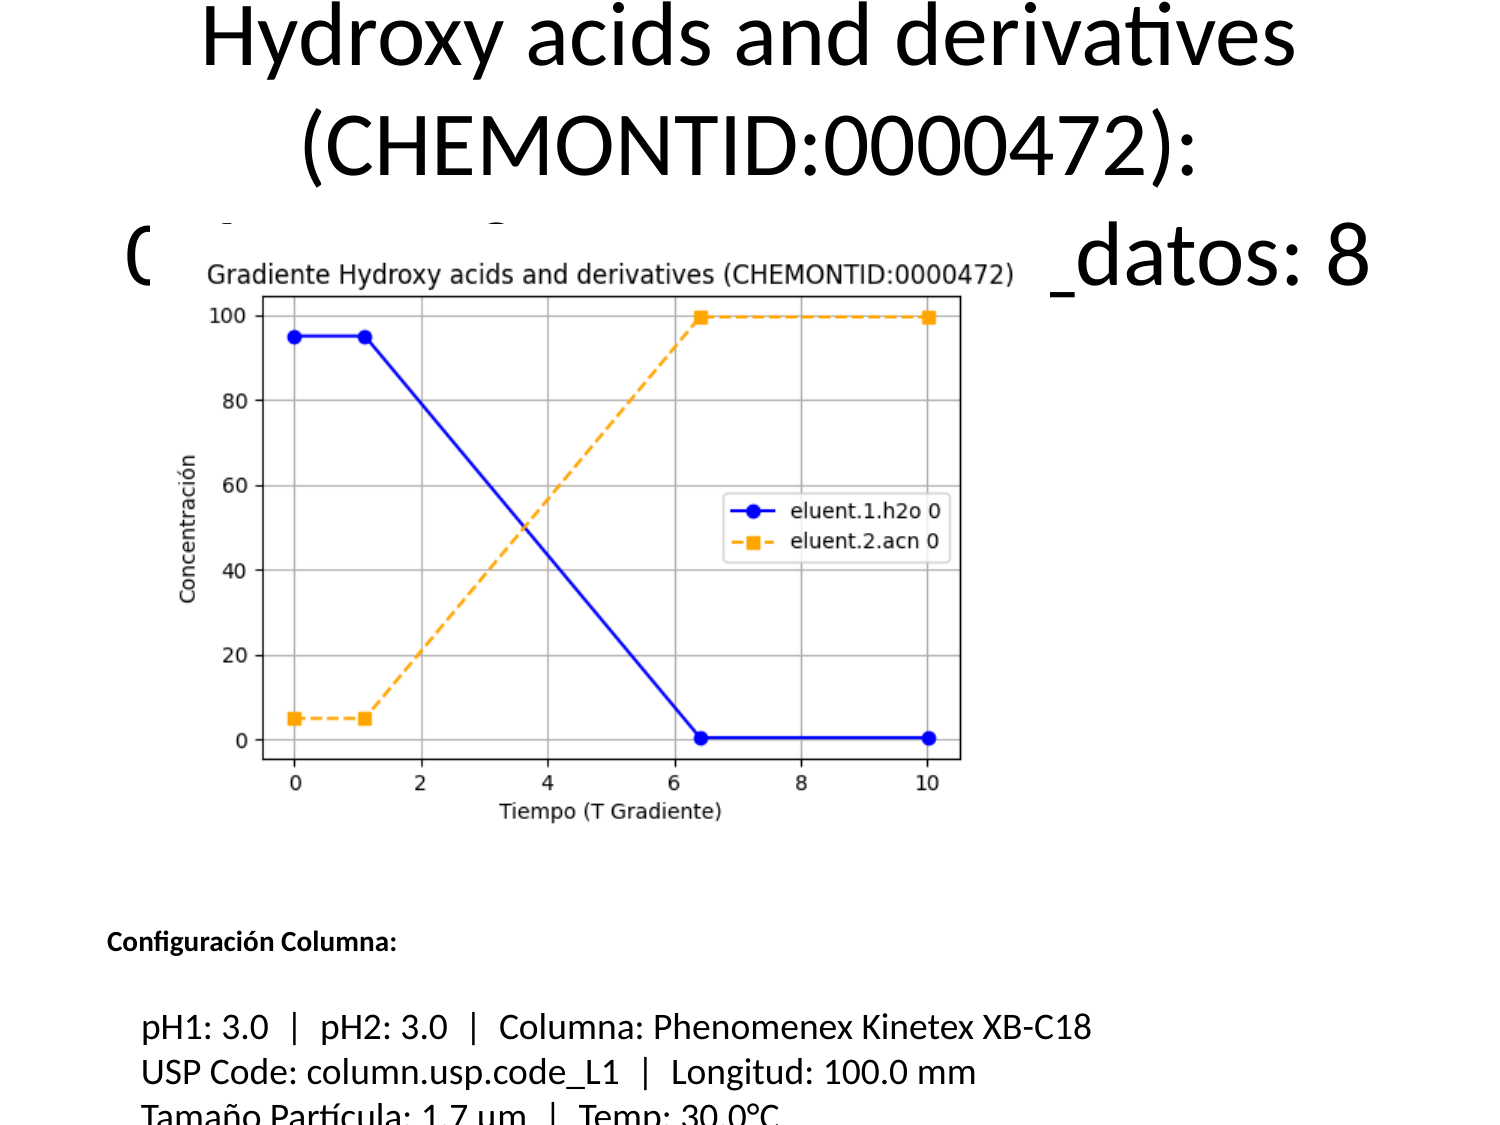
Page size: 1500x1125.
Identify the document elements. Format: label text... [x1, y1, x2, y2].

picture [149, 224, 1051, 826]
text_box Configuración Columna: pH1: 3.0 | pH2: 3.0 | Columna: Phenomenex Kinetex XB-C18 USP Code: column.usp.code_L1 | Longitud: 100.0 mm Tamaño Partícula: 1.7 µm | Temp: 30.0°C Flujo: 0.4 mL/min | T0: 0.55125 min [92, 869, 1108, 1125]
title Hydroxy acids and derivatives (CHEMONTID:0000472): 0.6752428157533557, n_datos: 8 [75, 45, 1425, 233]
